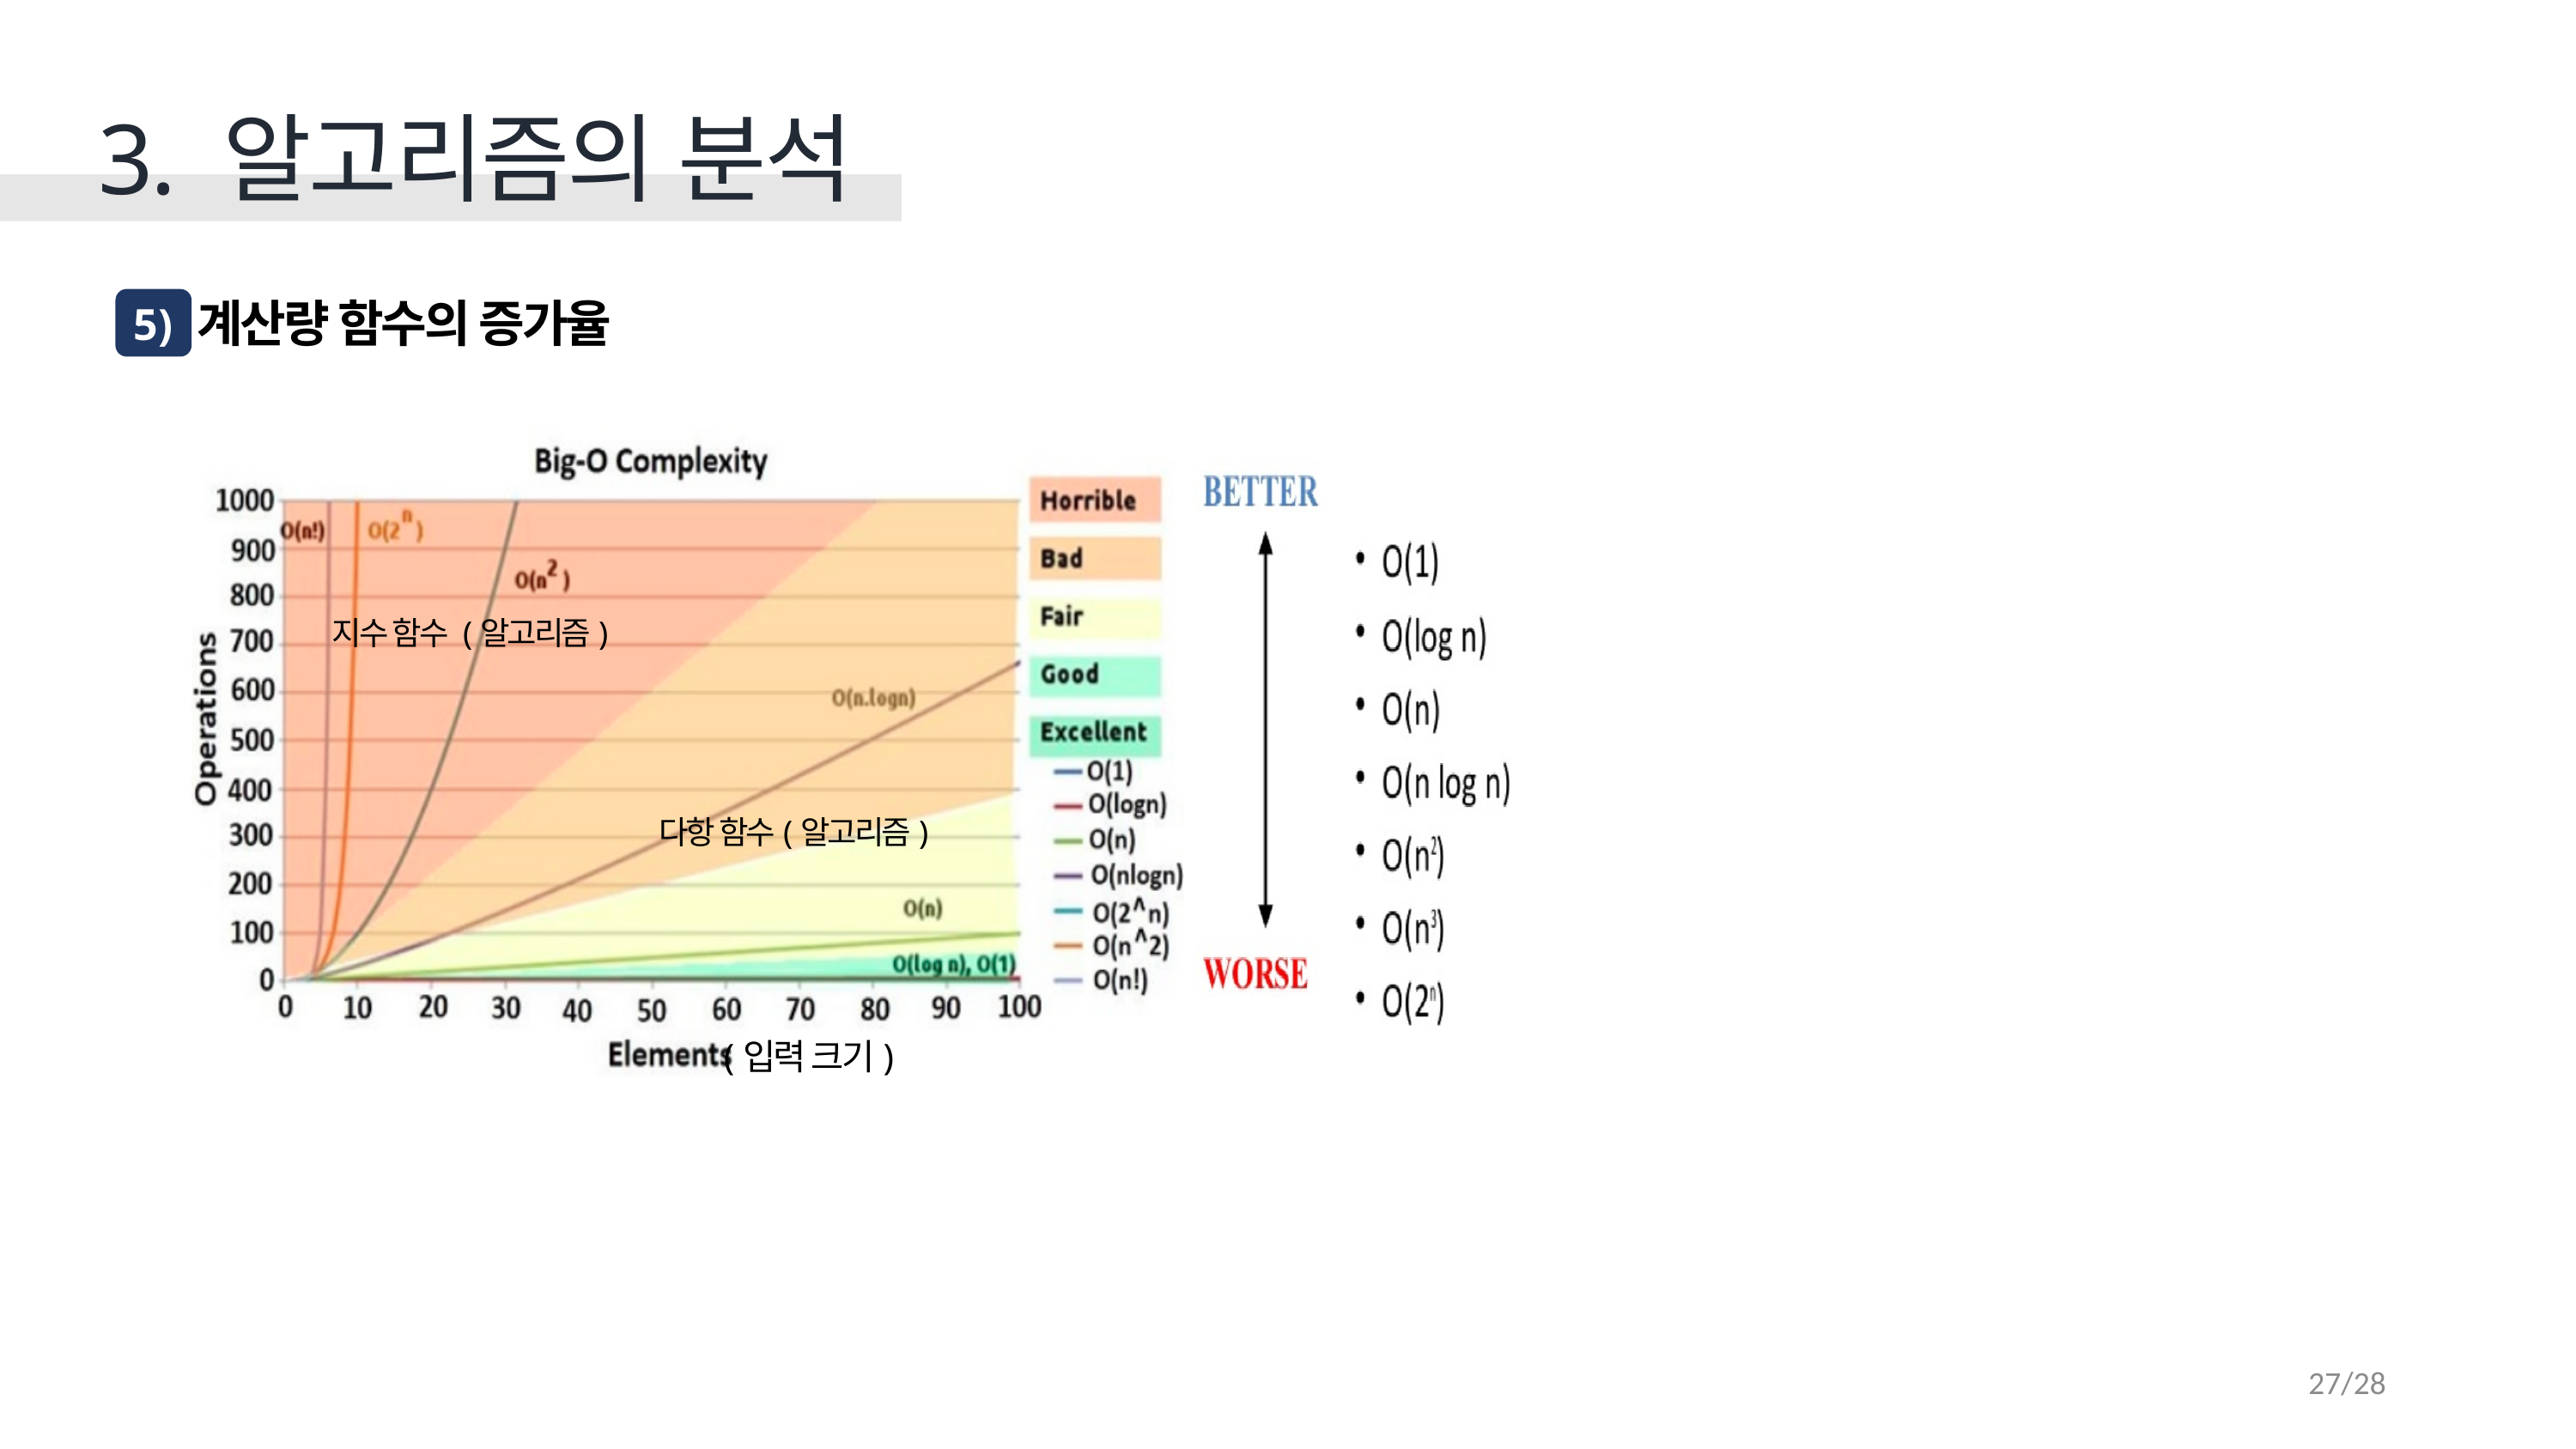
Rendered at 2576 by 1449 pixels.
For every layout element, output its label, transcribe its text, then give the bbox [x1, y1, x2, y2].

text_box [0, 173, 902, 222]
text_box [115, 286, 617, 360]
slide_number 27/28 [1819, 1343, 2399, 1421]
picture [1194, 459, 1519, 1042]
picture [191, 418, 1189, 1083]
text_box 3. 알고리즘의 분석 [86, 91, 866, 220]
